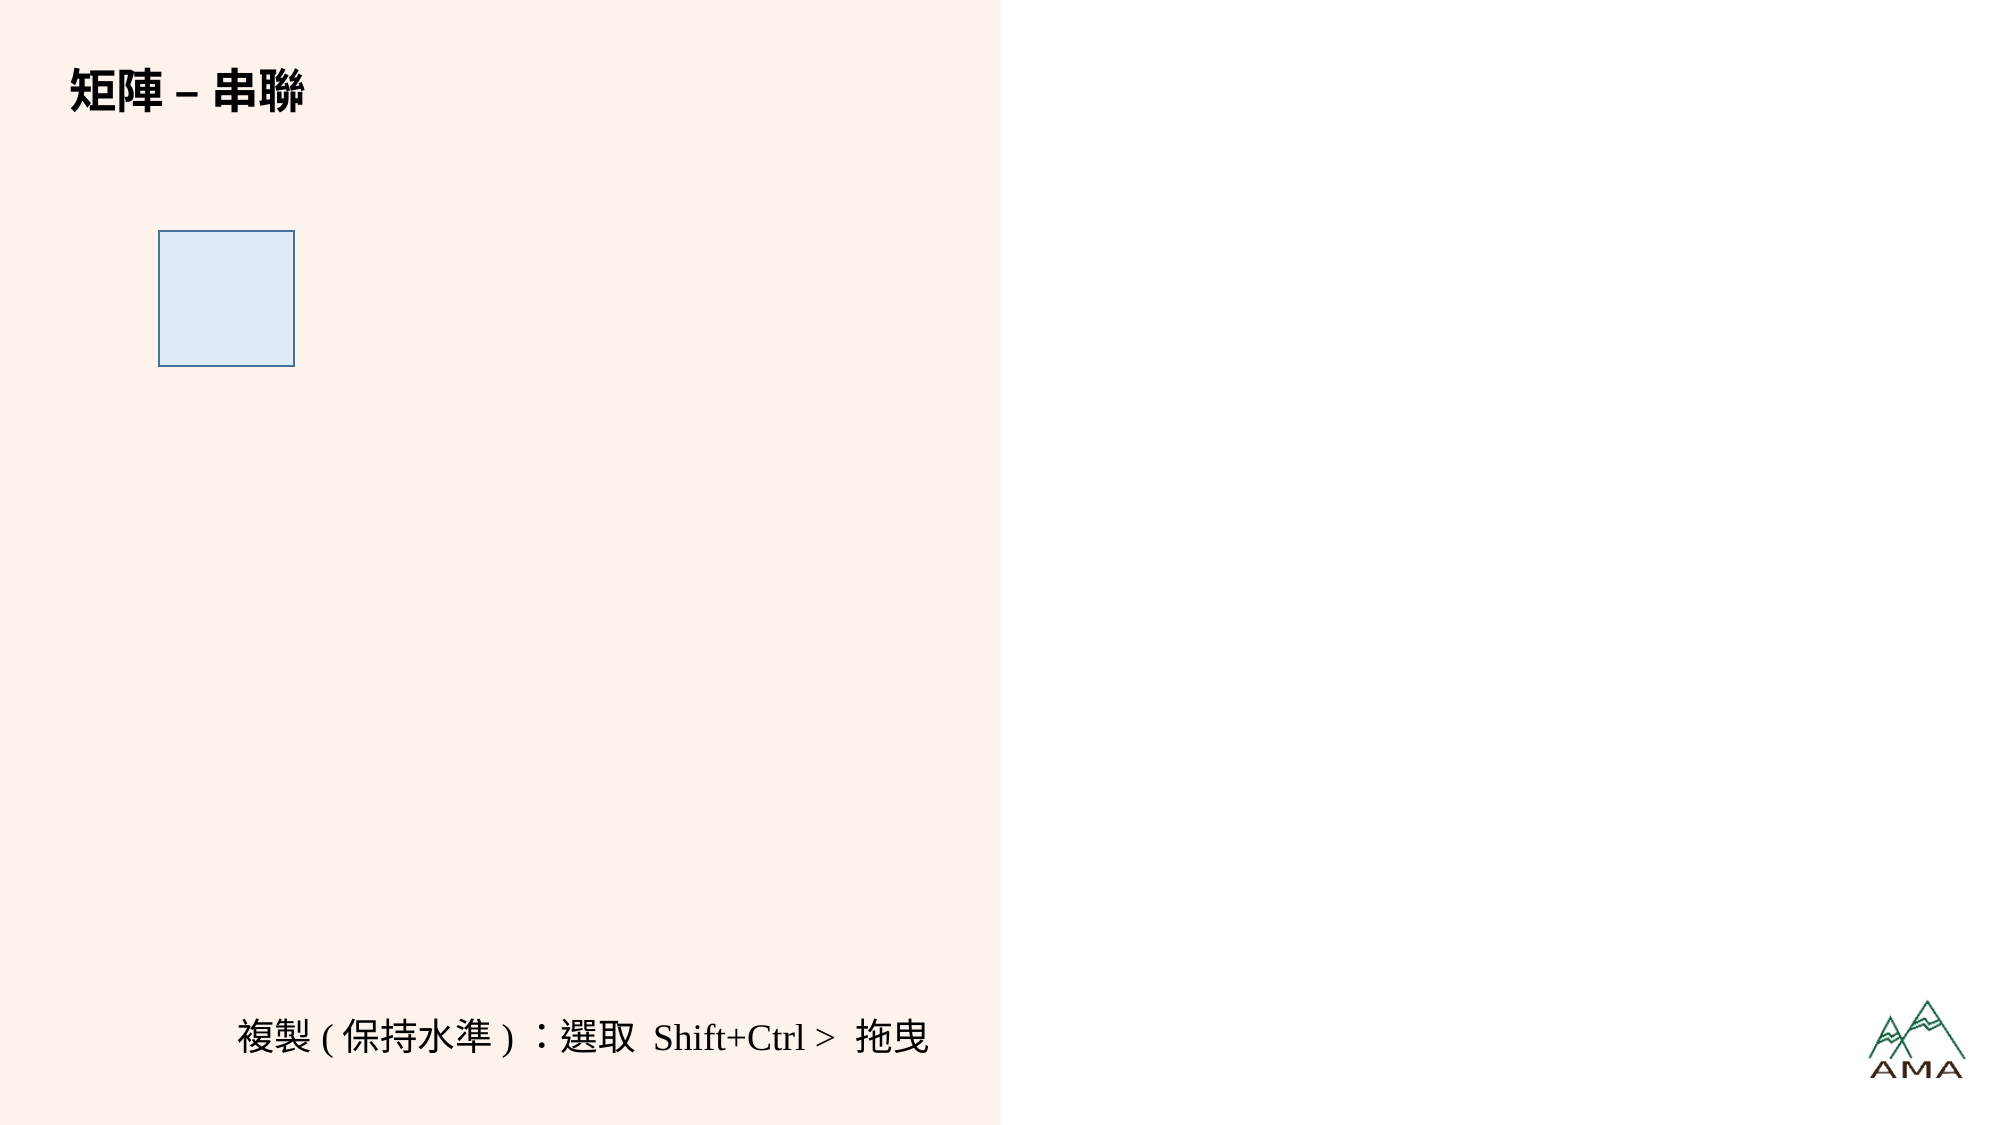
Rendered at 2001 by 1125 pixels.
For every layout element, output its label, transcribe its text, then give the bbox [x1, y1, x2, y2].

picture [1857, 987, 1974, 1092]
text_box [158, 230, 295, 367]
title 矩陣 – 串聯 [54, 59, 947, 127]
text_box 複製(保持水準)：選取 Shift+Ctrl > 拖曳 [177, 993, 946, 1077]
